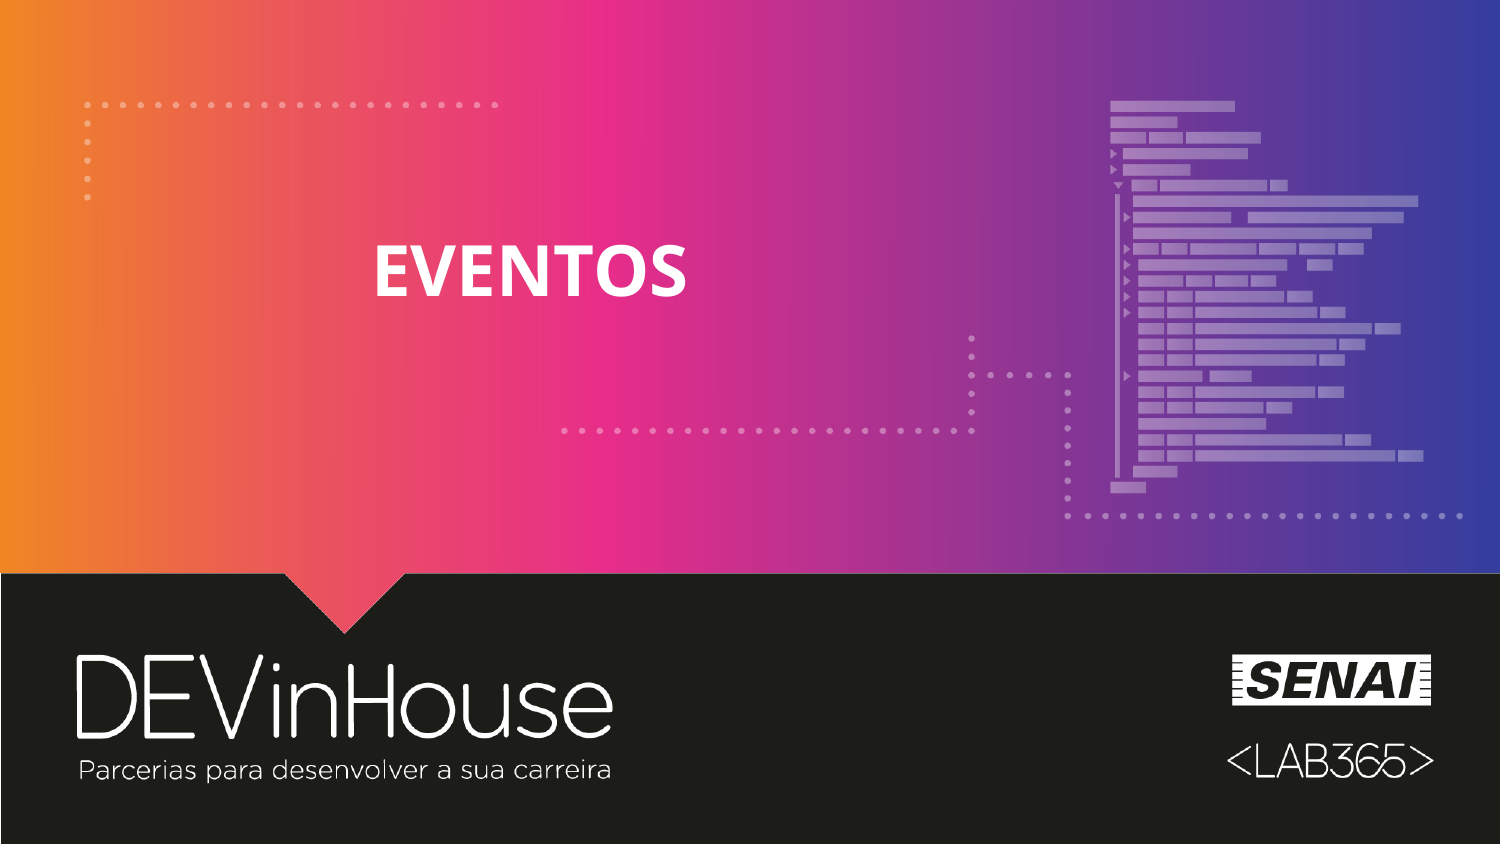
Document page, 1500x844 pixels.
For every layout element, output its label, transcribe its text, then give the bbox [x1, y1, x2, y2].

title EVENTOS [93, 111, 967, 425]
picture [0, 0, 1500, 844]
